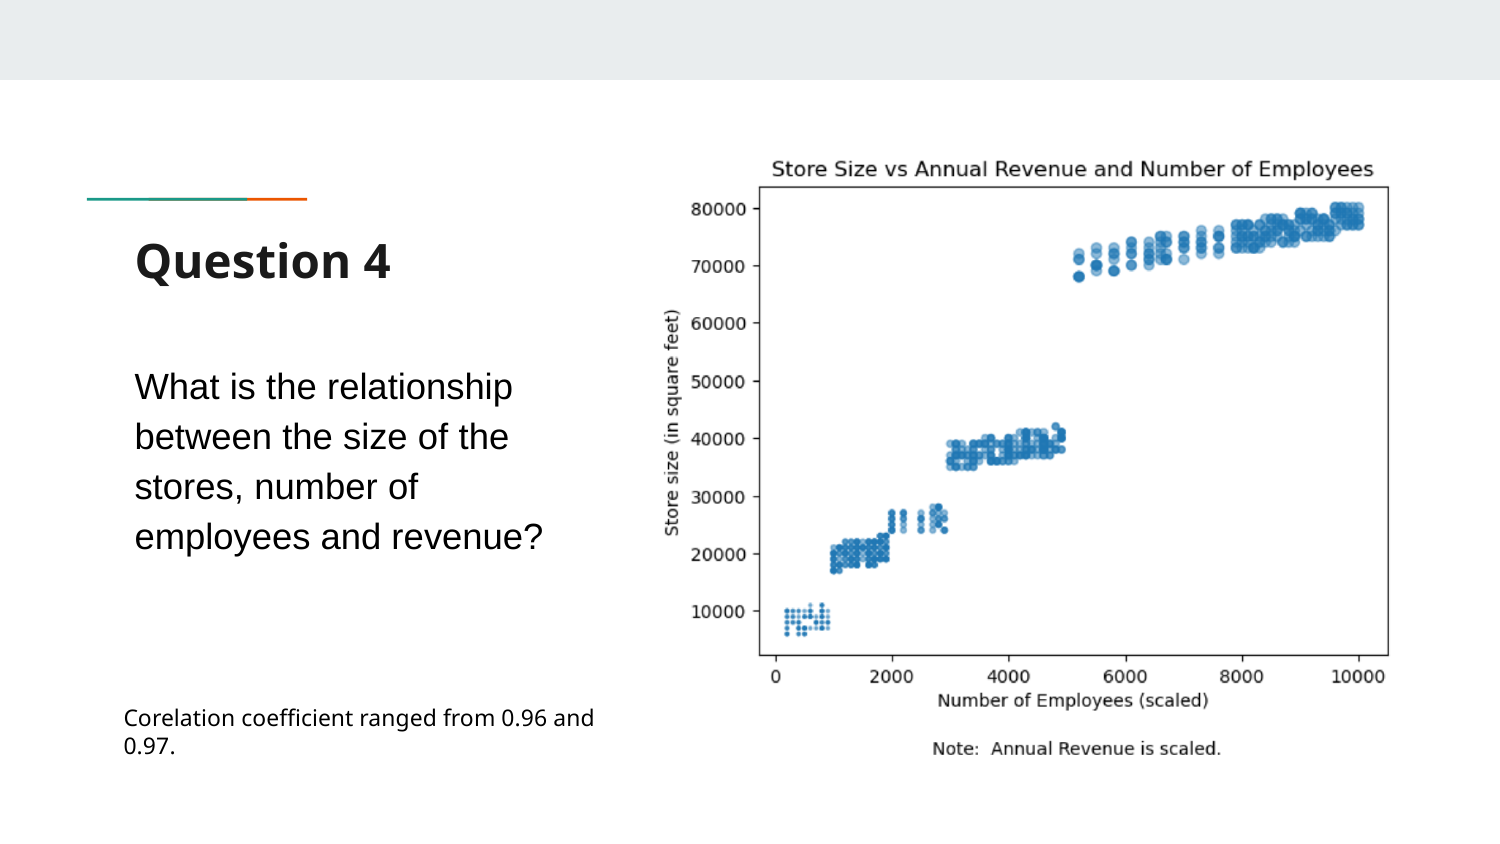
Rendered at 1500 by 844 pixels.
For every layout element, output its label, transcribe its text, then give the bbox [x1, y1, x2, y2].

picture [583, 148, 1500, 781]
text_box Corelation coefficient ranged from 0.96 and 0.97. [108, 688, 578, 774]
title Question 4 [119, 216, 578, 305]
list What is the relationship between the size of the stores, number of employees and revenue? [119, 341, 578, 688]
